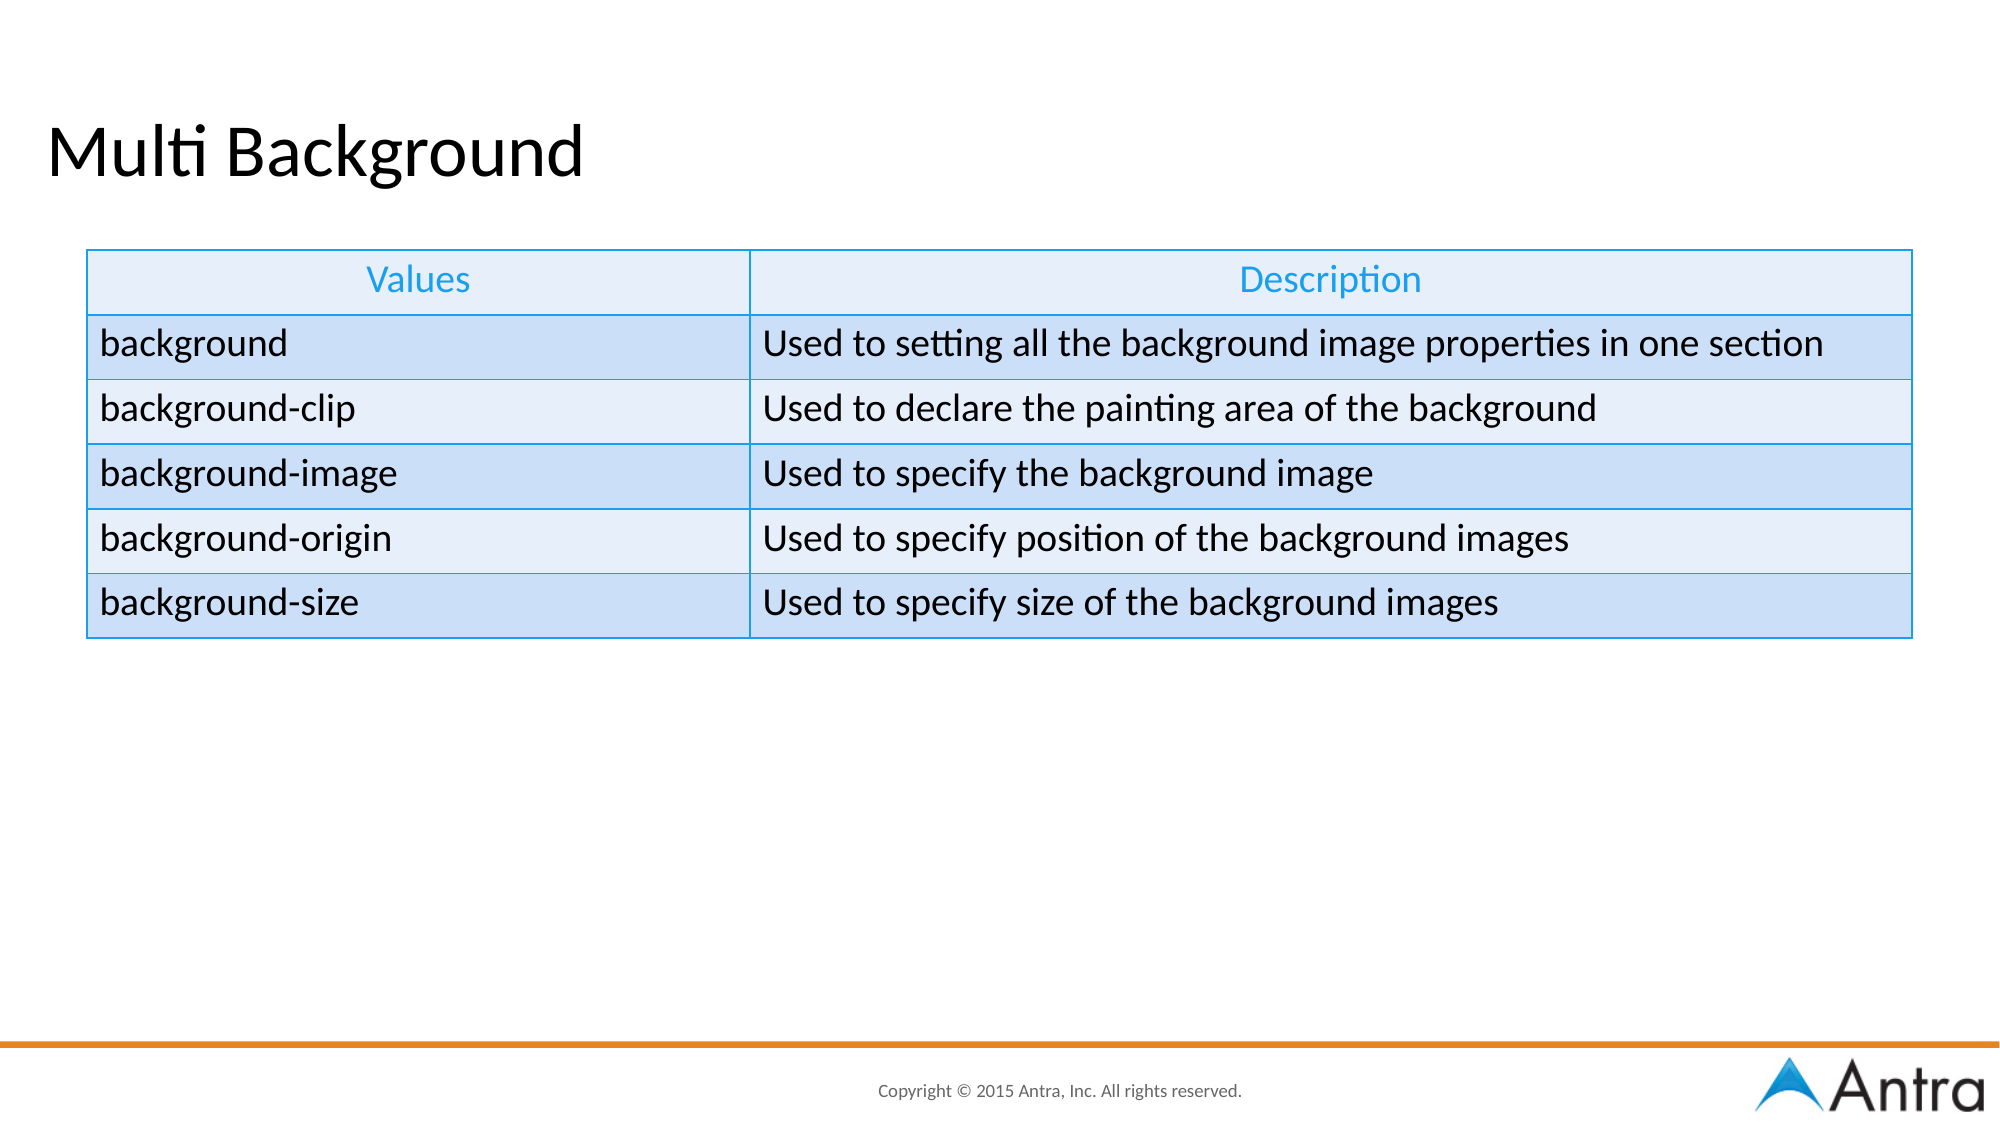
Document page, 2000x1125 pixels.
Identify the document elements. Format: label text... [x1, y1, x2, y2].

table_header Values [88, 251, 749, 314]
table_cell Used to specify position of the background images [751, 510, 1911, 573]
picture [1744, 1048, 1994, 1122]
table_cell background-clip [88, 380, 749, 443]
table_cell Used to specify the background image [751, 445, 1911, 508]
table_header Description [751, 251, 1911, 314]
table_cell background [88, 316, 749, 379]
table_cell background-image [88, 445, 749, 508]
title Multi Background [46, 83, 1772, 192]
table_cell background-size [88, 574, 749, 637]
table_cell Used to declare the painting area of the background [751, 380, 1911, 443]
table_cell Used to specify size of the background images [751, 574, 1911, 637]
table_cell background-origin [88, 510, 749, 573]
table_cell Used to setting all the background image properties in one section [751, 316, 1911, 379]
